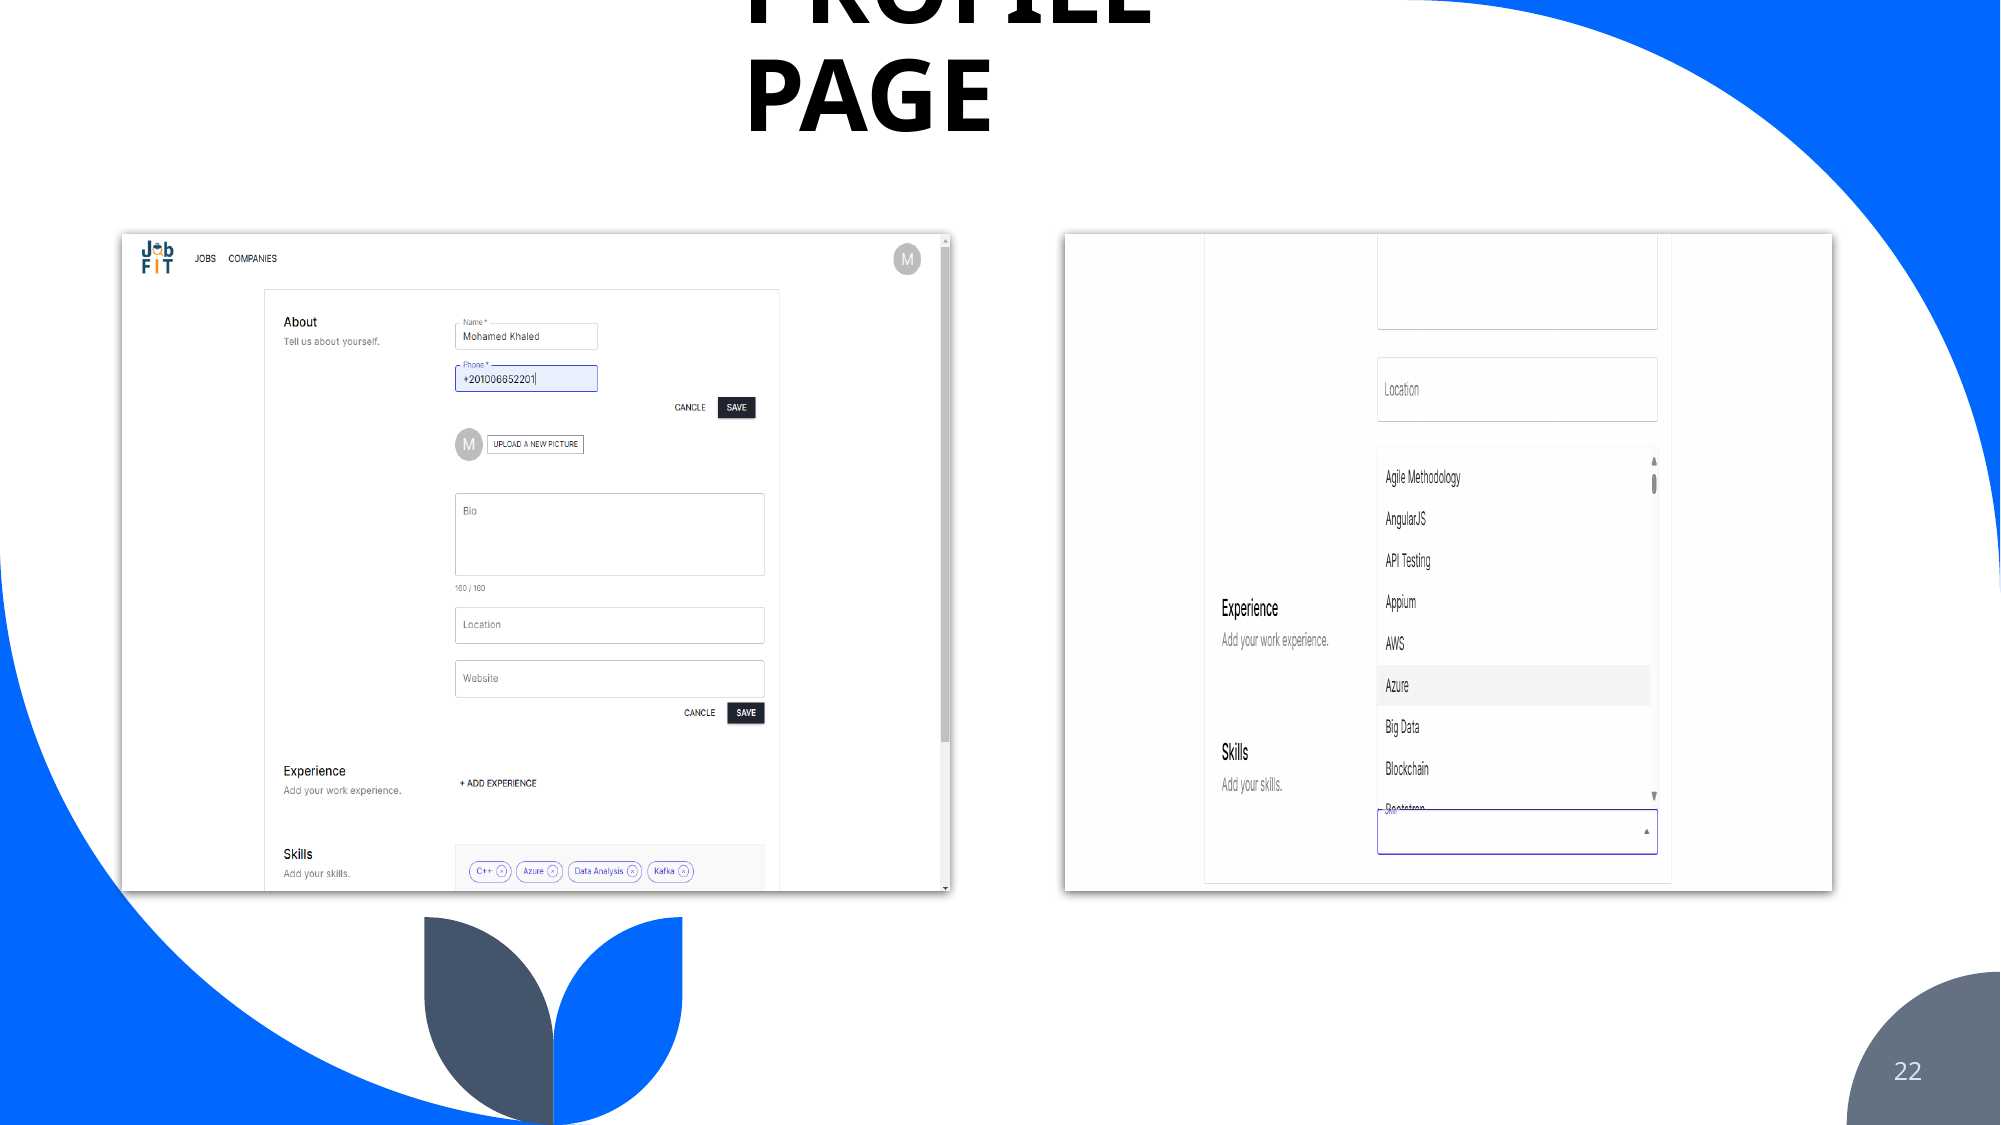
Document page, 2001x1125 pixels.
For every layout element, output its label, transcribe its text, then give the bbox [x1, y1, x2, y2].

slide_number 22 [1665, 1042, 1938, 1103]
picture [1065, 234, 1832, 891]
picture [122, 234, 950, 891]
title PROFILE PAGE [727, 51, 1404, 161]
